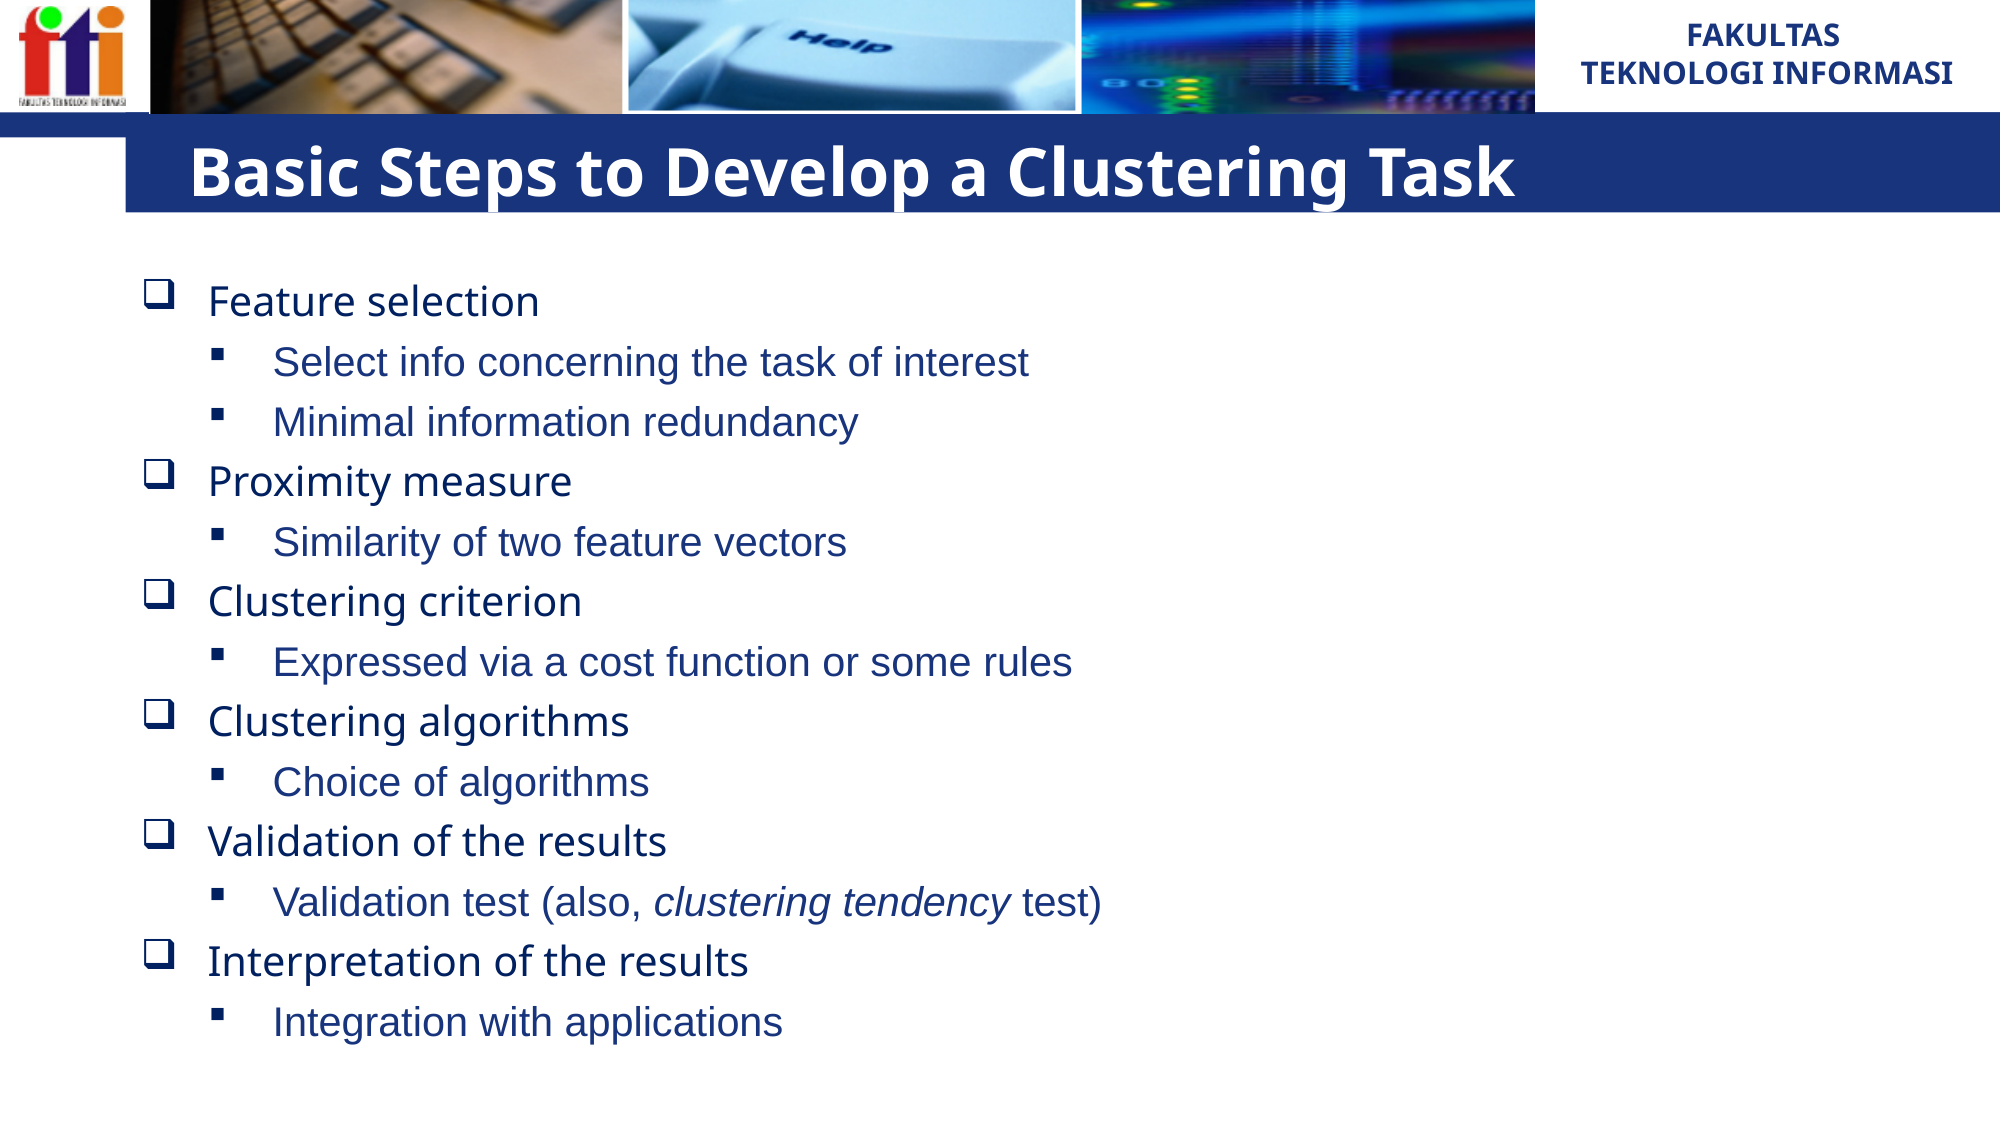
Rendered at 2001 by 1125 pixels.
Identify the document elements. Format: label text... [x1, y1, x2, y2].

title Basic Steps to Develop a Clustering Task [172, 113, 1851, 227]
picture [19, 6, 126, 106]
list Feature selection Select info concerning the task of interest Minimal information redundancy Proximity measure Similarity of two feature vectors Clustering criterion Expressed via a cost function or some rules Clustering algorithms Choice of algorithms Validation of the results Validation test (also, clustering tendency test) Interpretation of the results Integration with applications [125, 266, 1648, 1063]
picture [149, 0, 1535, 114]
